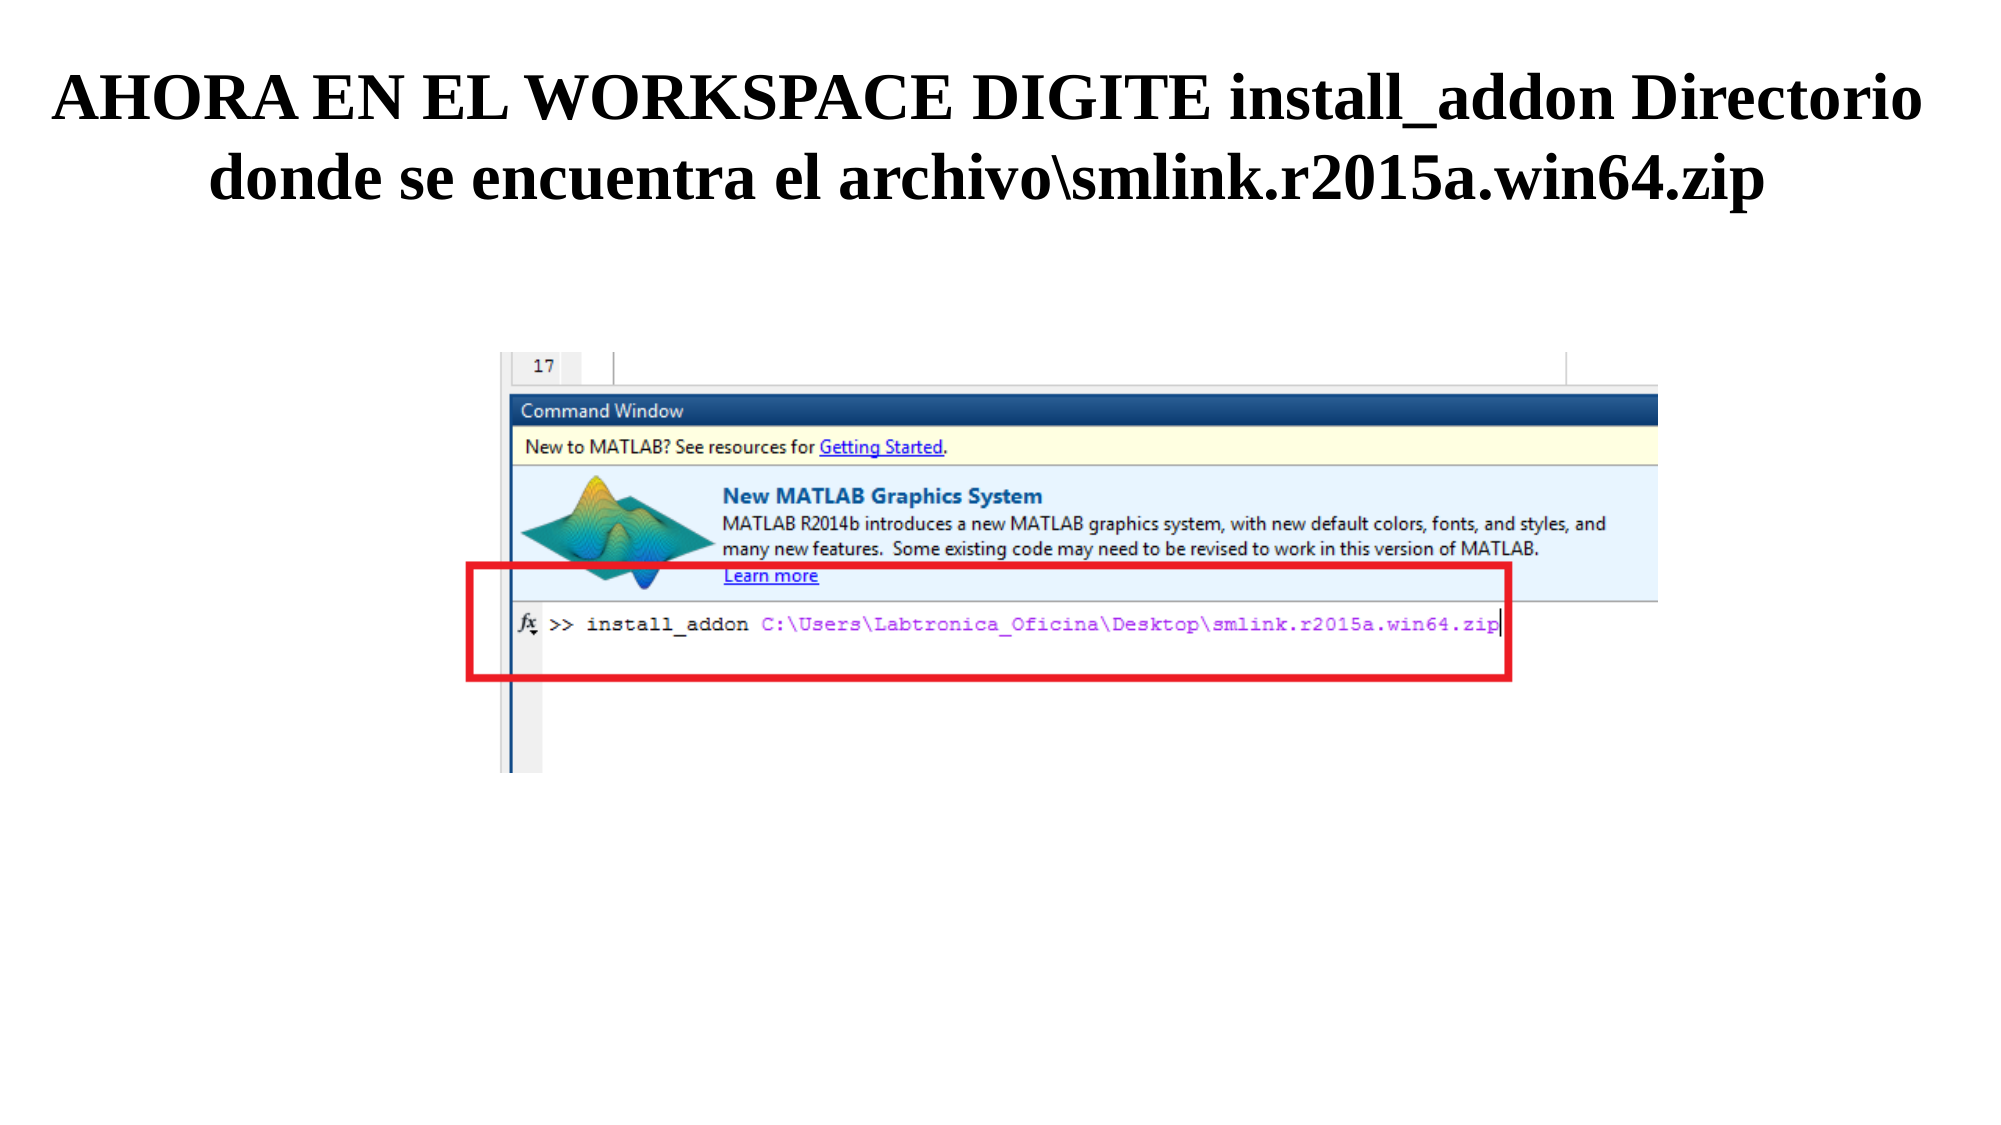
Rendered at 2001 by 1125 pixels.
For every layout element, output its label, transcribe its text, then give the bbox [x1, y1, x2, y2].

text_box AHORA EN EL WORKSPACE DIGITE install_addon Directorio donde se encuentra el archivo\smlink.r2015a.win64.zip [18, 45, 1959, 220]
picture [319, 352, 1658, 773]
